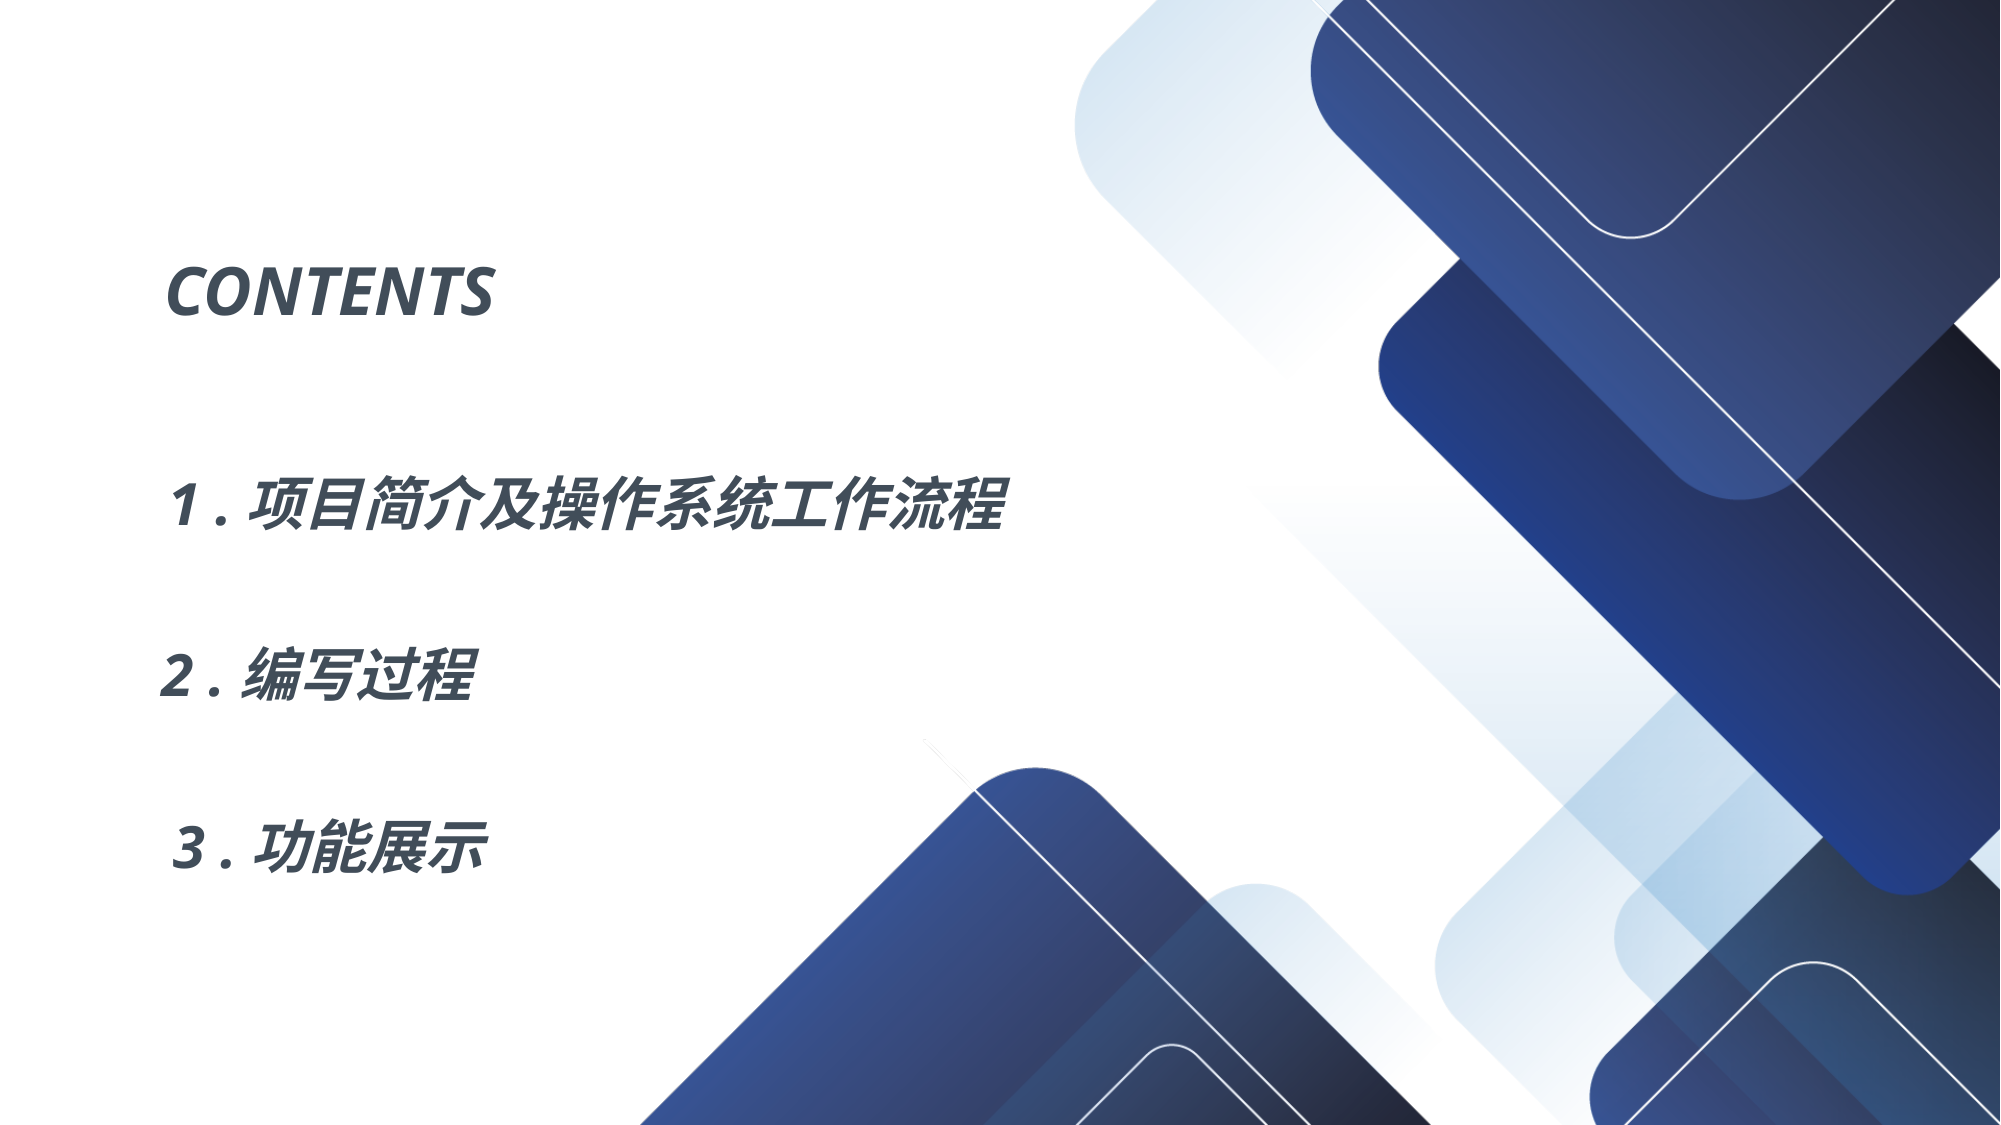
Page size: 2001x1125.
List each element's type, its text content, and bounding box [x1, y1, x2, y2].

text_box CONTENTS [149, 241, 600, 337]
picture [0, 0, 2000, 1125]
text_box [149, 459, 1010, 717]
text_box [161, 802, 612, 1060]
